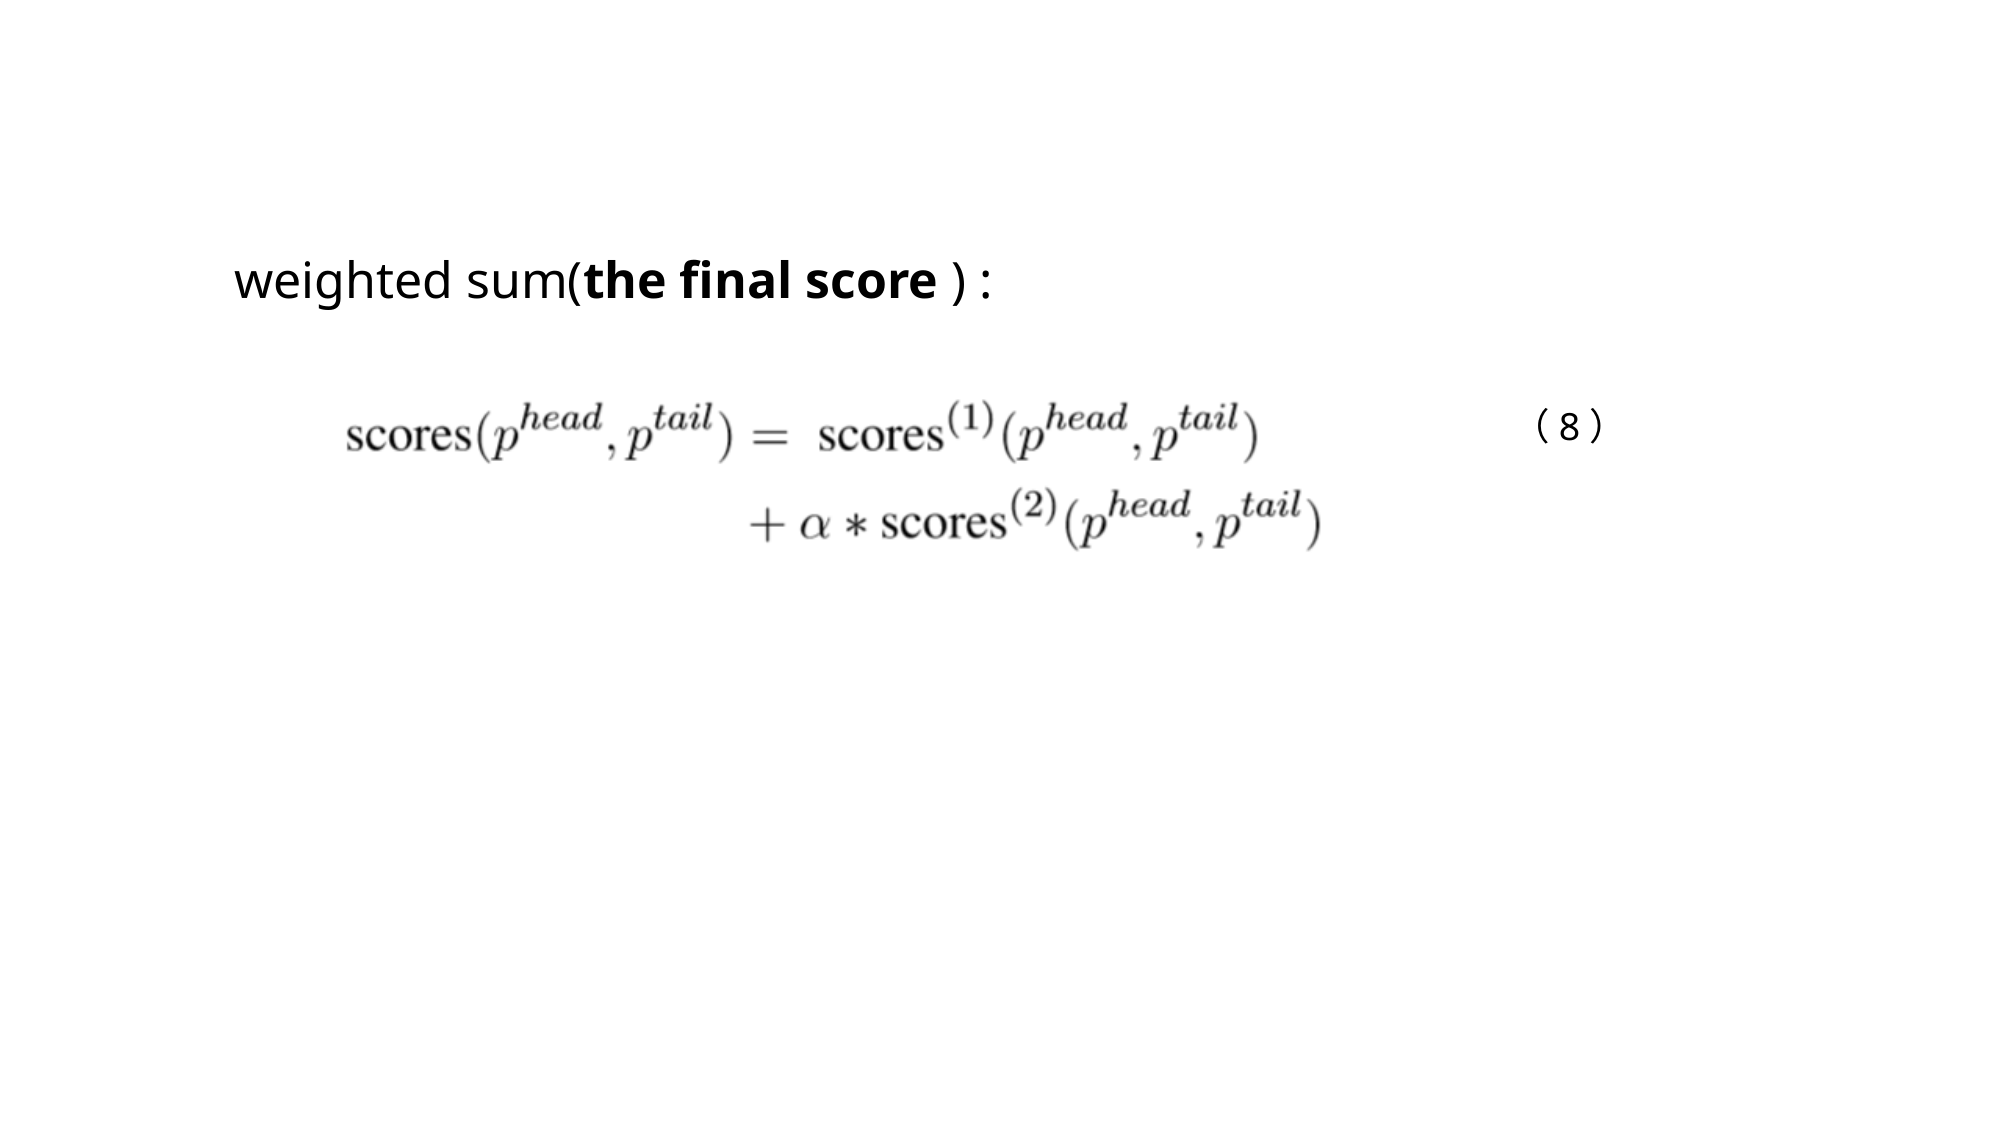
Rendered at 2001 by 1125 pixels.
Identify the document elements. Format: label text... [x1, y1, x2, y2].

text_box weighted sum(the final score ) : [219, 241, 1240, 317]
text_box （8） [1497, 395, 1673, 456]
picture [327, 373, 1358, 563]
